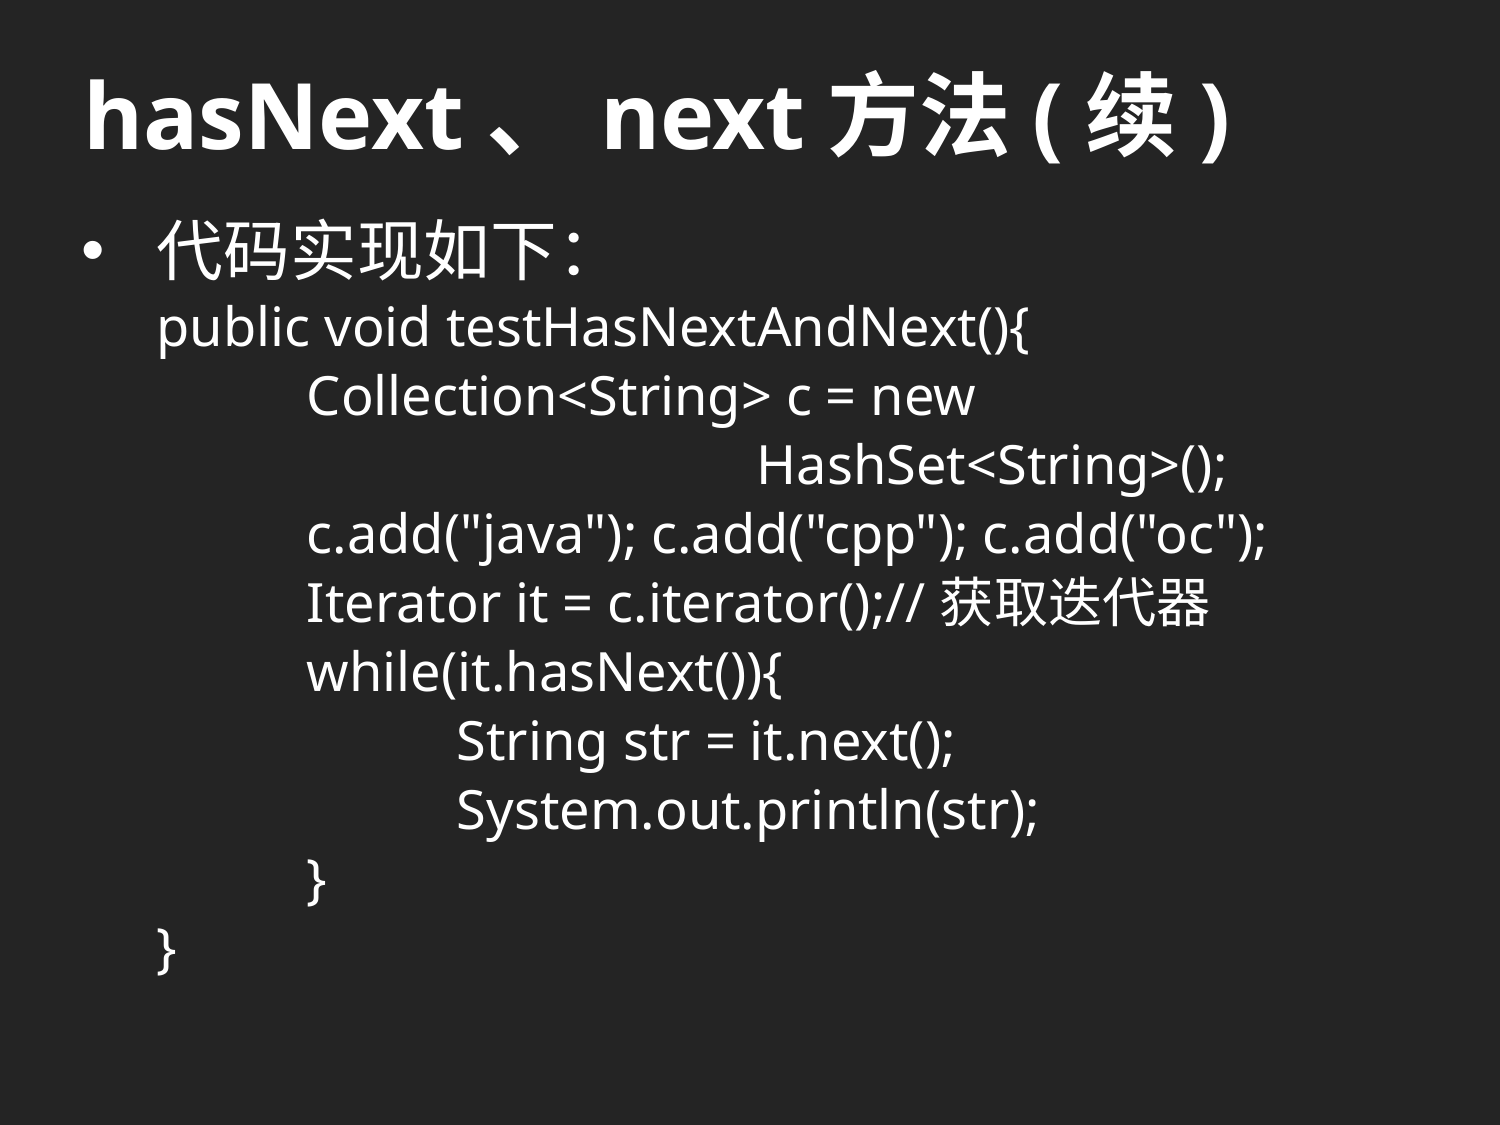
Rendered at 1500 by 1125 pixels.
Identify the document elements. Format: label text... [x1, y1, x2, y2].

list 代码实现如下： public void testHasNextAndNext(){ Collection<String> c = new HashSet<String>(); c.add("java"); c.add("cpp"); c.add("oc"); Iterator it = c.iterator();//获取迭代器 while(it.hasNext()){ String str = it.next(); System.out.println(str); } } [66, 210, 1433, 1044]
title hasNext、next方法(续) [68, 35, 1432, 192]
